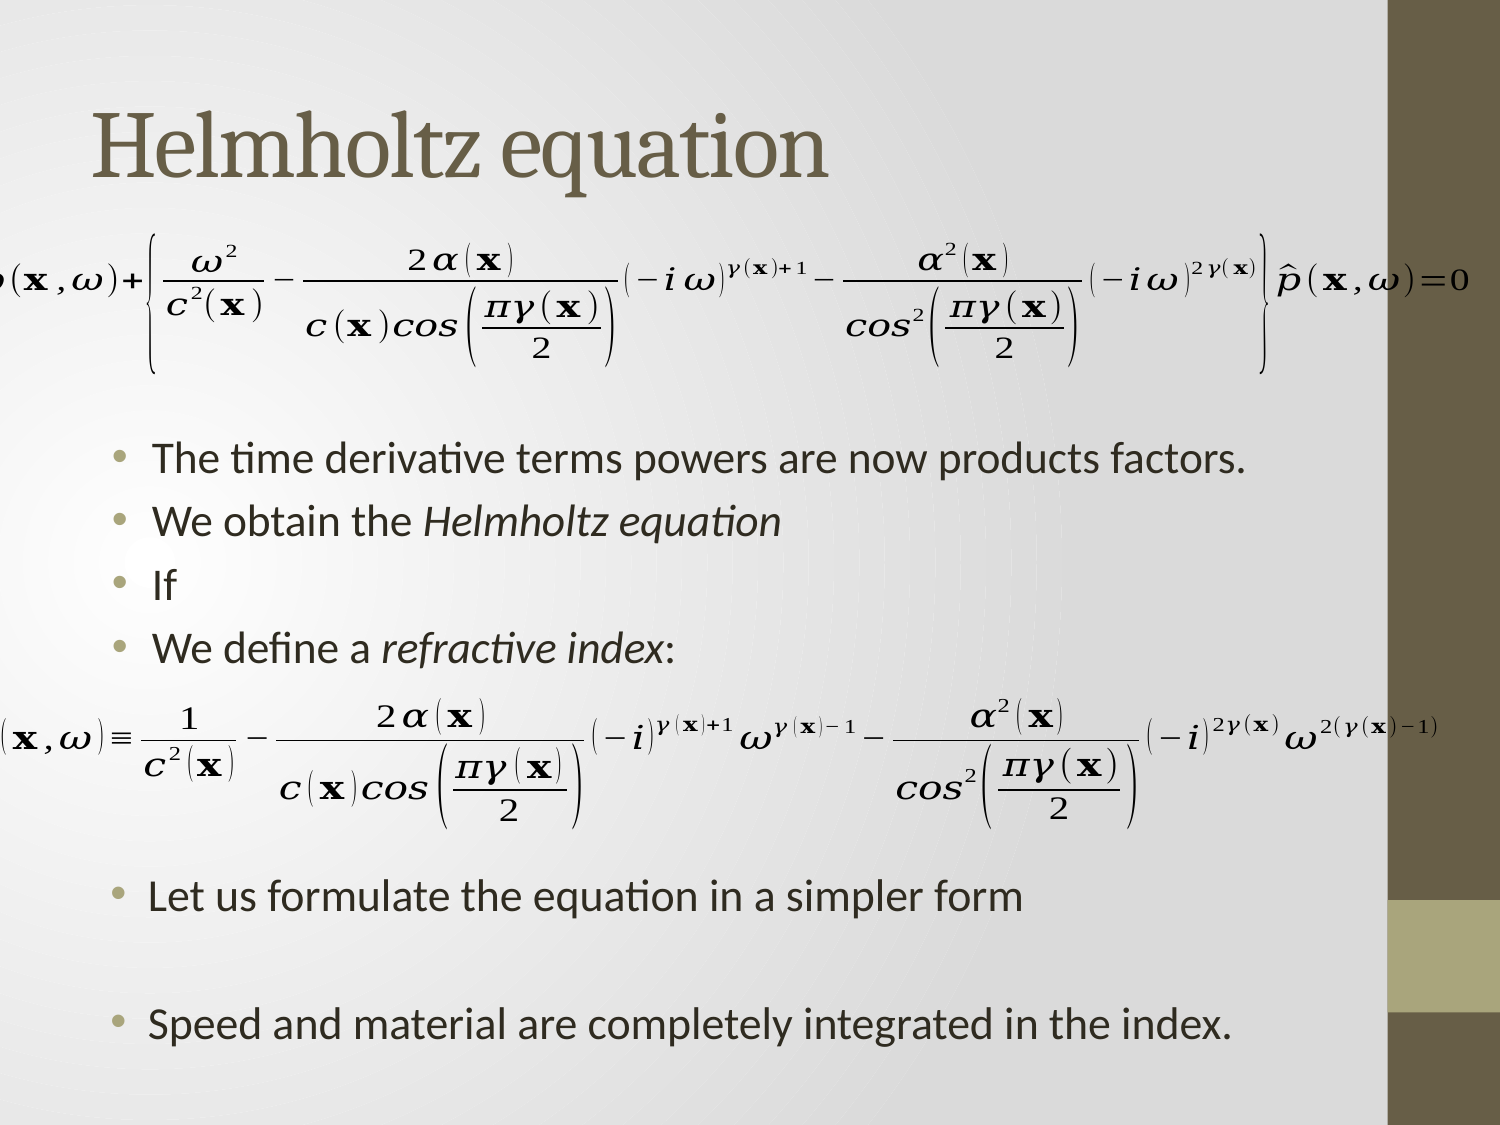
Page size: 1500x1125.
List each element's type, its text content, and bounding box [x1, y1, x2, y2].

title Helmholtz equation [75, 45, 1325, 233]
